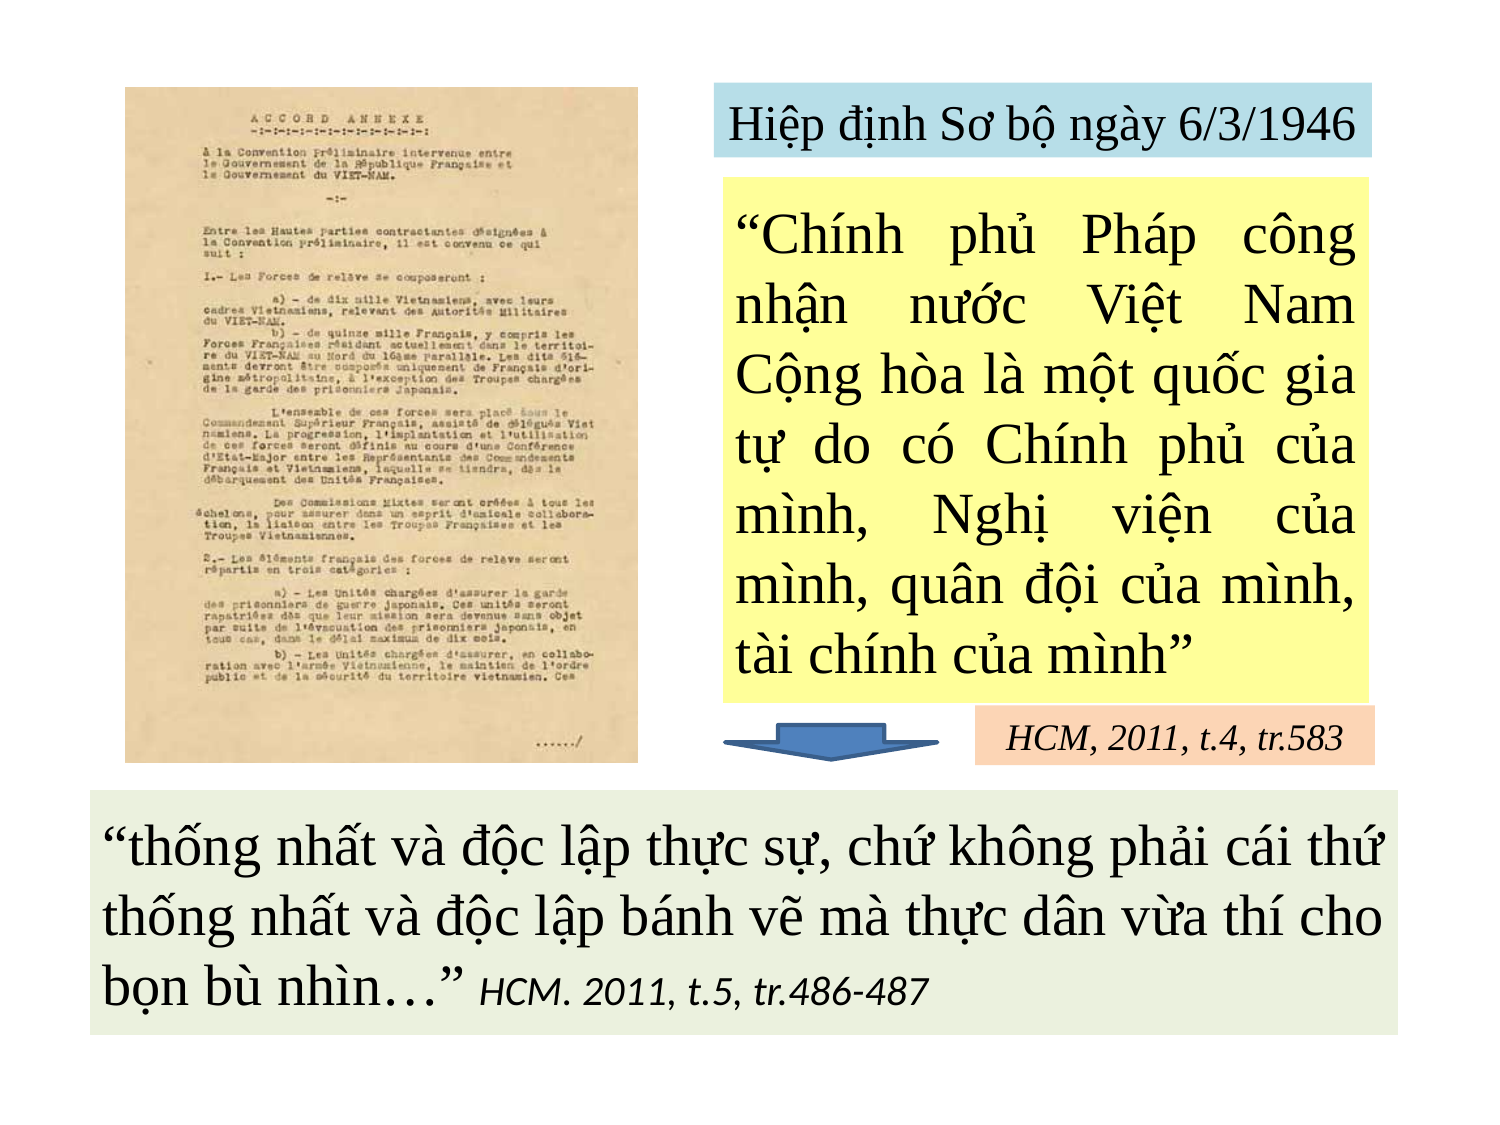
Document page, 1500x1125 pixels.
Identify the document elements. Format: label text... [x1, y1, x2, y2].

text_box “thống nhất và độc lập thực sự, chứ không phải cái thứ thống nhất và độc lập bánh vẽ mà thực dân vừa thí cho bọn bù nhìn…” HCM. 2011, t.5, tr.486-487 [85, 785, 1402, 1040]
text_box Hiệp định Sơ bộ ngày 6/3/1946 [713, 82, 1372, 158]
picture [124, 87, 638, 763]
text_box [720, 174, 1376, 776]
